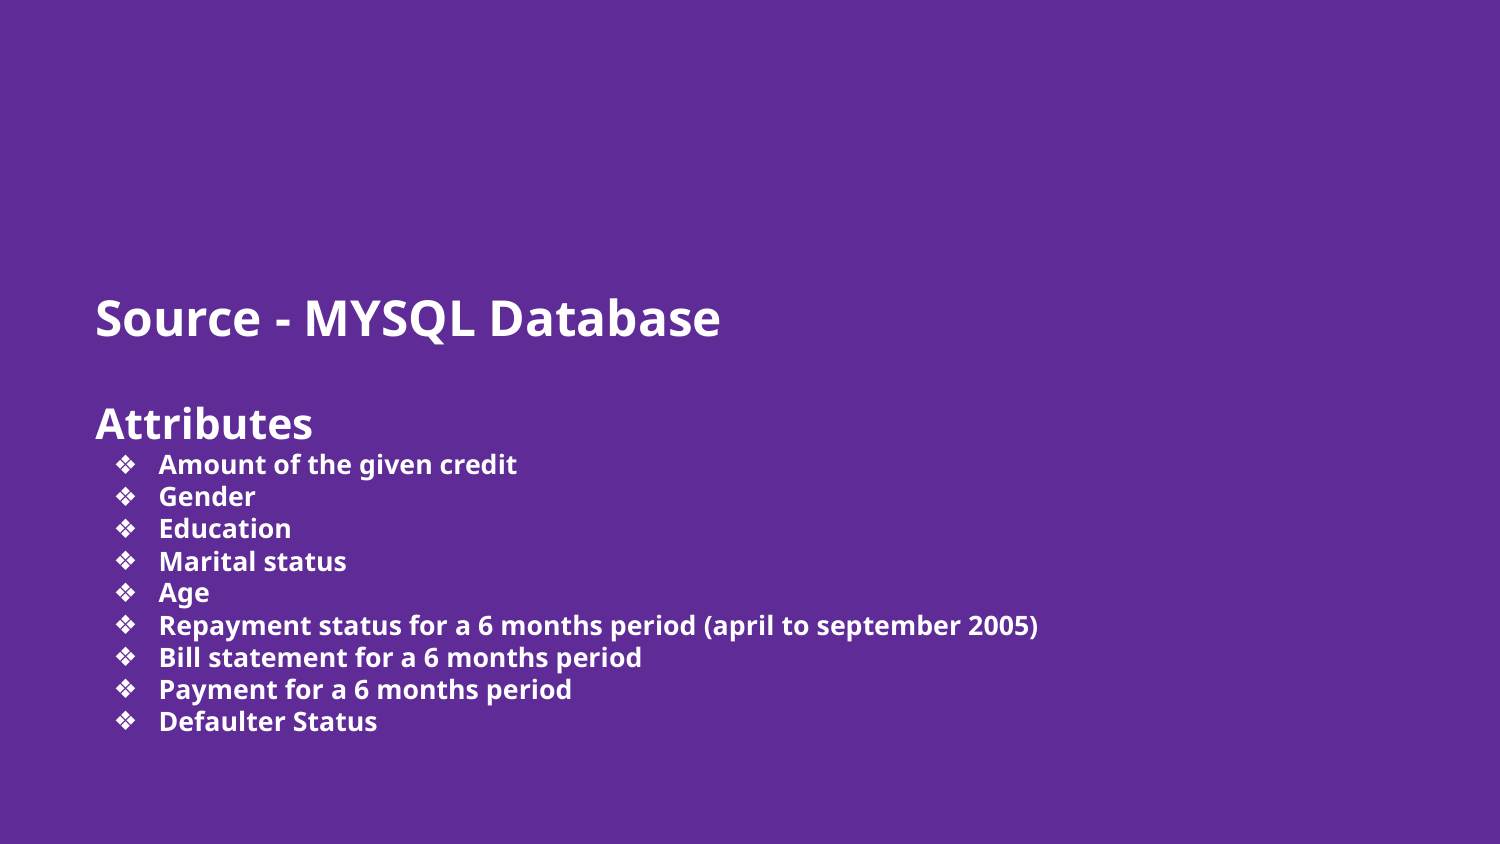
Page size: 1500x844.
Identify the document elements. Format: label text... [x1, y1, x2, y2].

title Source - MYSQL Database Attributes Amount of the given credit Gender Education Marital status Age Repayment status for a 6 months period (april to september 2005) Bill statement for a 6 months period Payment for a 6 months period Defaulter Status [80, 0, 1455, 758]
